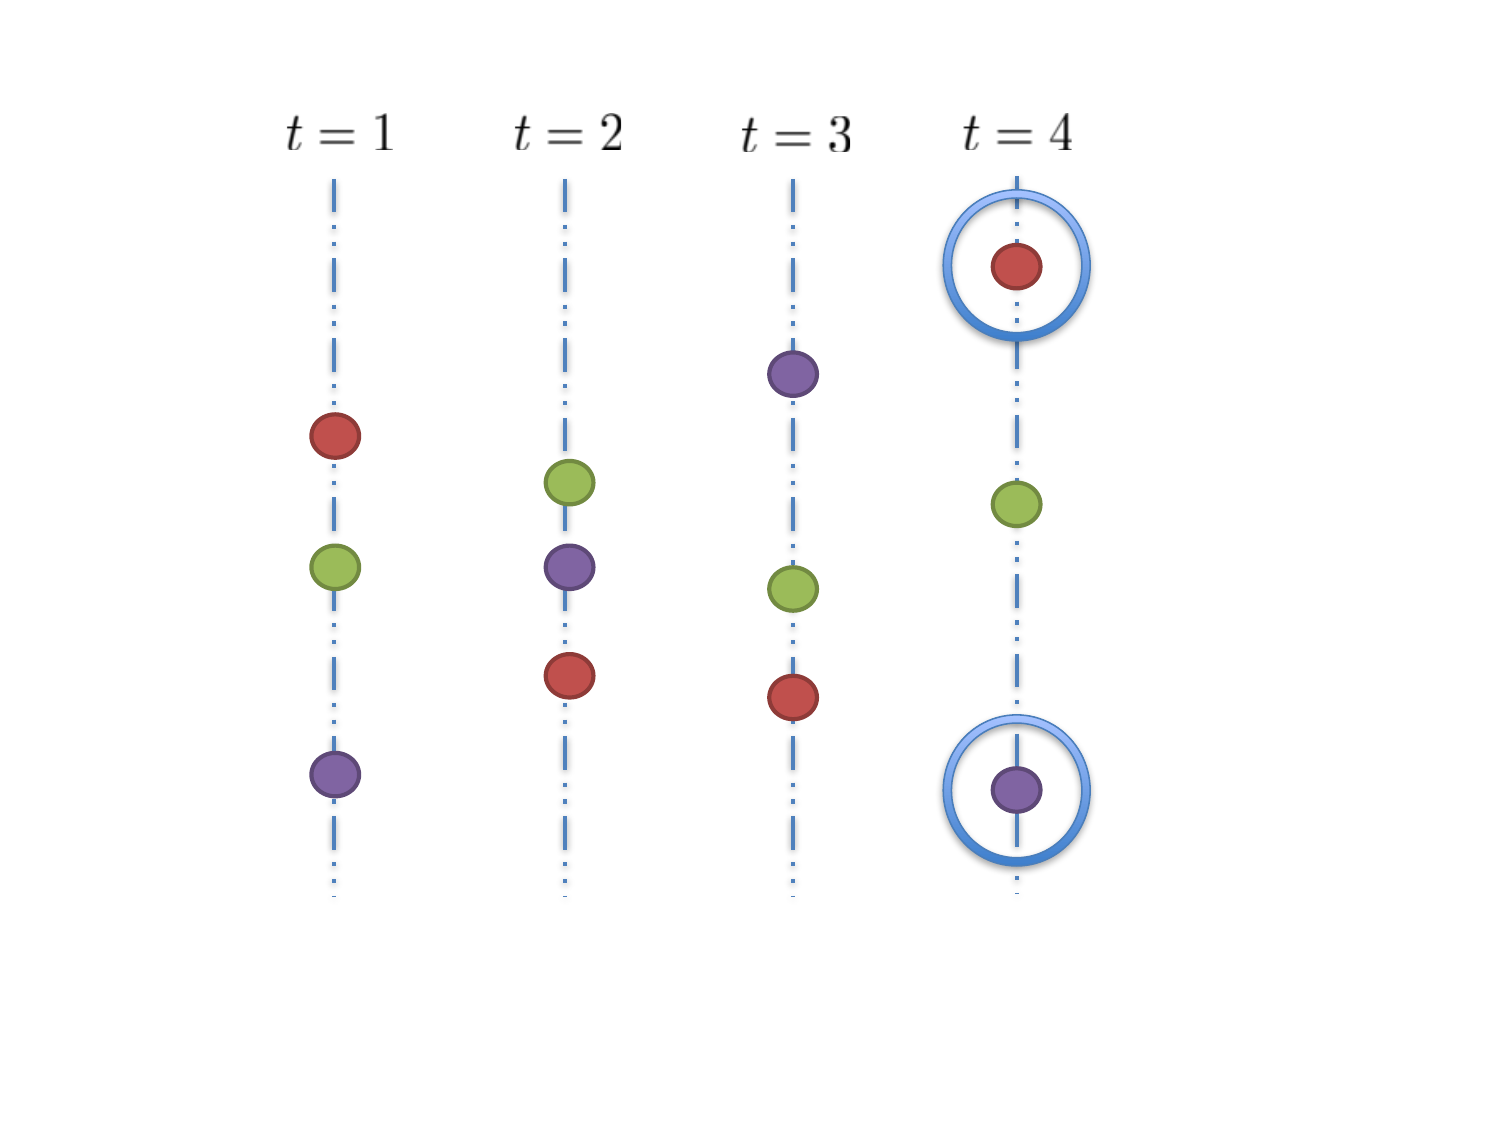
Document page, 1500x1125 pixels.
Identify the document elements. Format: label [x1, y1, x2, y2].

text_box [767, 350, 788, 398]
text_box [942, 714, 1012, 867]
text_box [543, 544, 561, 590]
text_box [767, 674, 788, 721]
text_box [990, 480, 1012, 528]
text_box [309, 751, 329, 798]
text_box [1022, 189, 1091, 342]
text_box [309, 544, 329, 591]
picture [286, 113, 394, 150]
text_box [798, 674, 820, 721]
text_box [1022, 766, 1043, 814]
text_box [767, 565, 788, 613]
text_box [1022, 714, 1091, 867]
picture [741, 115, 851, 152]
text_box [338, 543, 362, 591]
text_box [1022, 481, 1043, 528]
text_box [798, 350, 820, 398]
text_box [569, 652, 596, 700]
text_box [309, 412, 329, 460]
text_box [569, 458, 596, 507]
text_box [798, 565, 820, 613]
text_box [569, 543, 596, 592]
text_box [543, 460, 561, 506]
text_box [1022, 243, 1043, 290]
text_box [942, 189, 1012, 342]
picture [514, 113, 622, 150]
text_box [543, 653, 561, 699]
text_box [990, 243, 1012, 291]
text_box [338, 750, 362, 799]
text_box [990, 766, 1012, 814]
text_box [338, 412, 362, 460]
picture [963, 113, 1072, 150]
